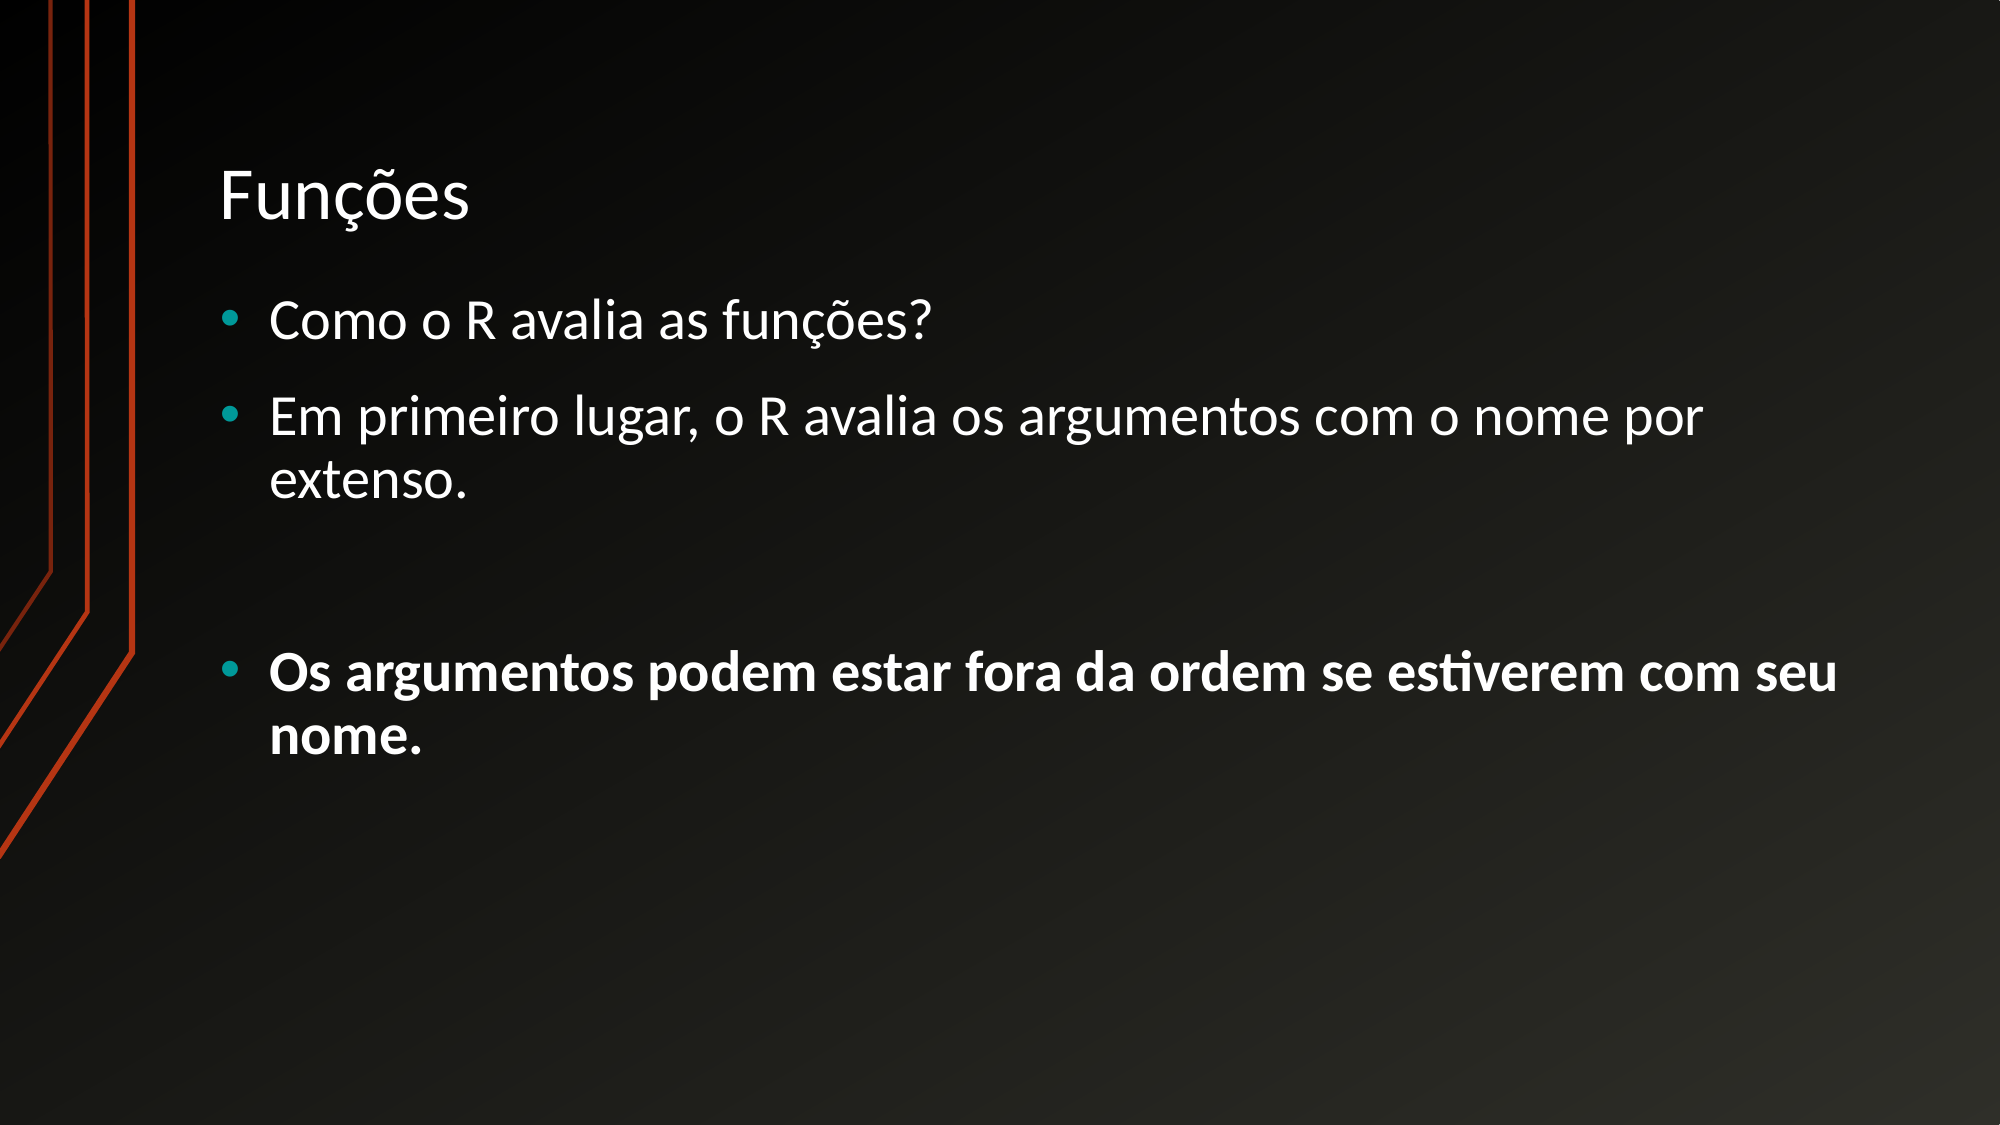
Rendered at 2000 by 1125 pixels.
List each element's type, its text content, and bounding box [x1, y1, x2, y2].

title Funções [199, 45, 1900, 246]
list Como o R avalia as funções? Em primeiro lugar, o R avalia os argumentos com o nome por extenso. Os argumentos podem estar fora da ordem se estiverem com seu nome. [199, 279, 1900, 1012]
